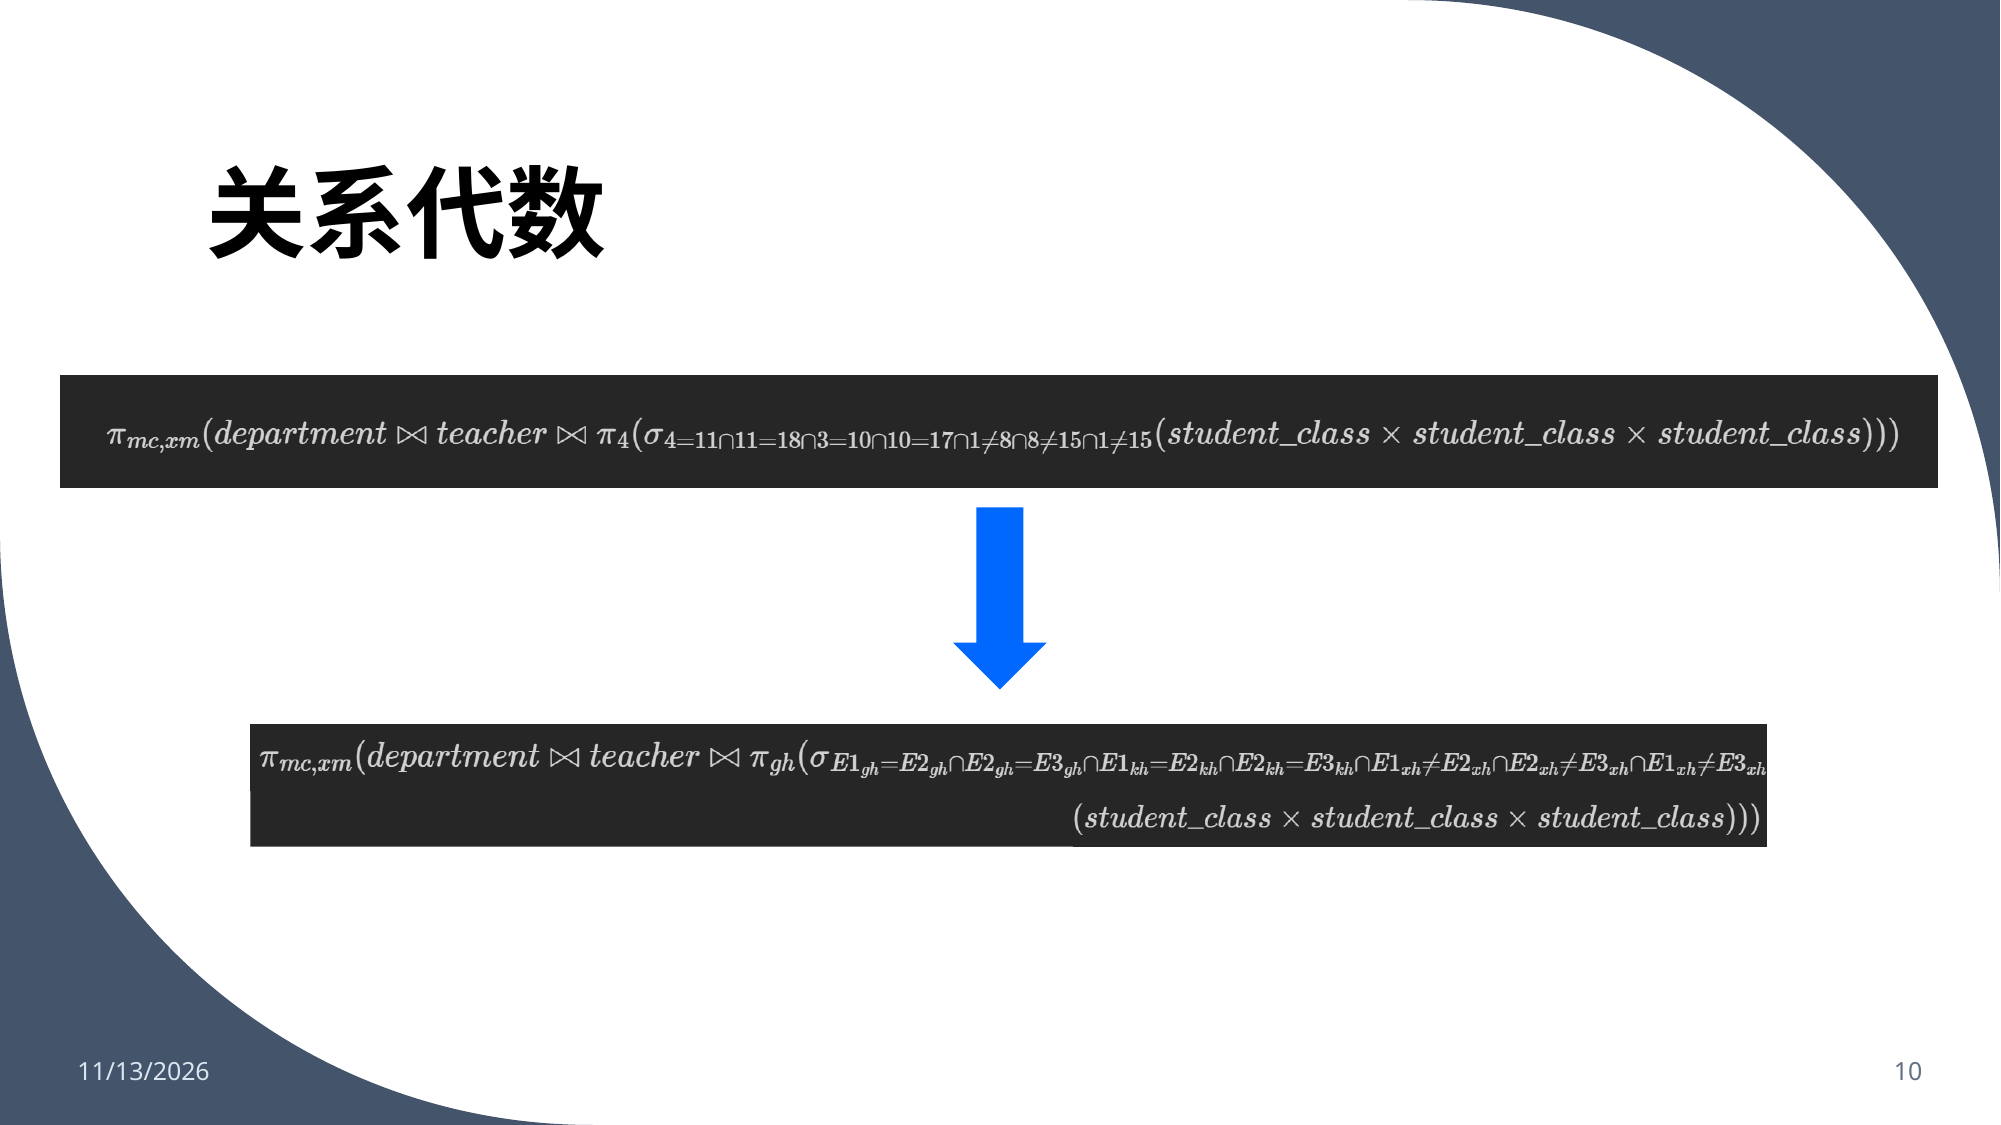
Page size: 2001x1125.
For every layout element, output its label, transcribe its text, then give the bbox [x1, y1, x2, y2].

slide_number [62, 1042, 342, 1103]
text_box [950, 506, 1050, 691]
picture [250, 724, 1767, 847]
slide_number 10 [1665, 1042, 1938, 1103]
text_box [249, 724, 1074, 848]
title 关系代数 [191, 62, 1796, 280]
picture [60, 375, 1938, 488]
